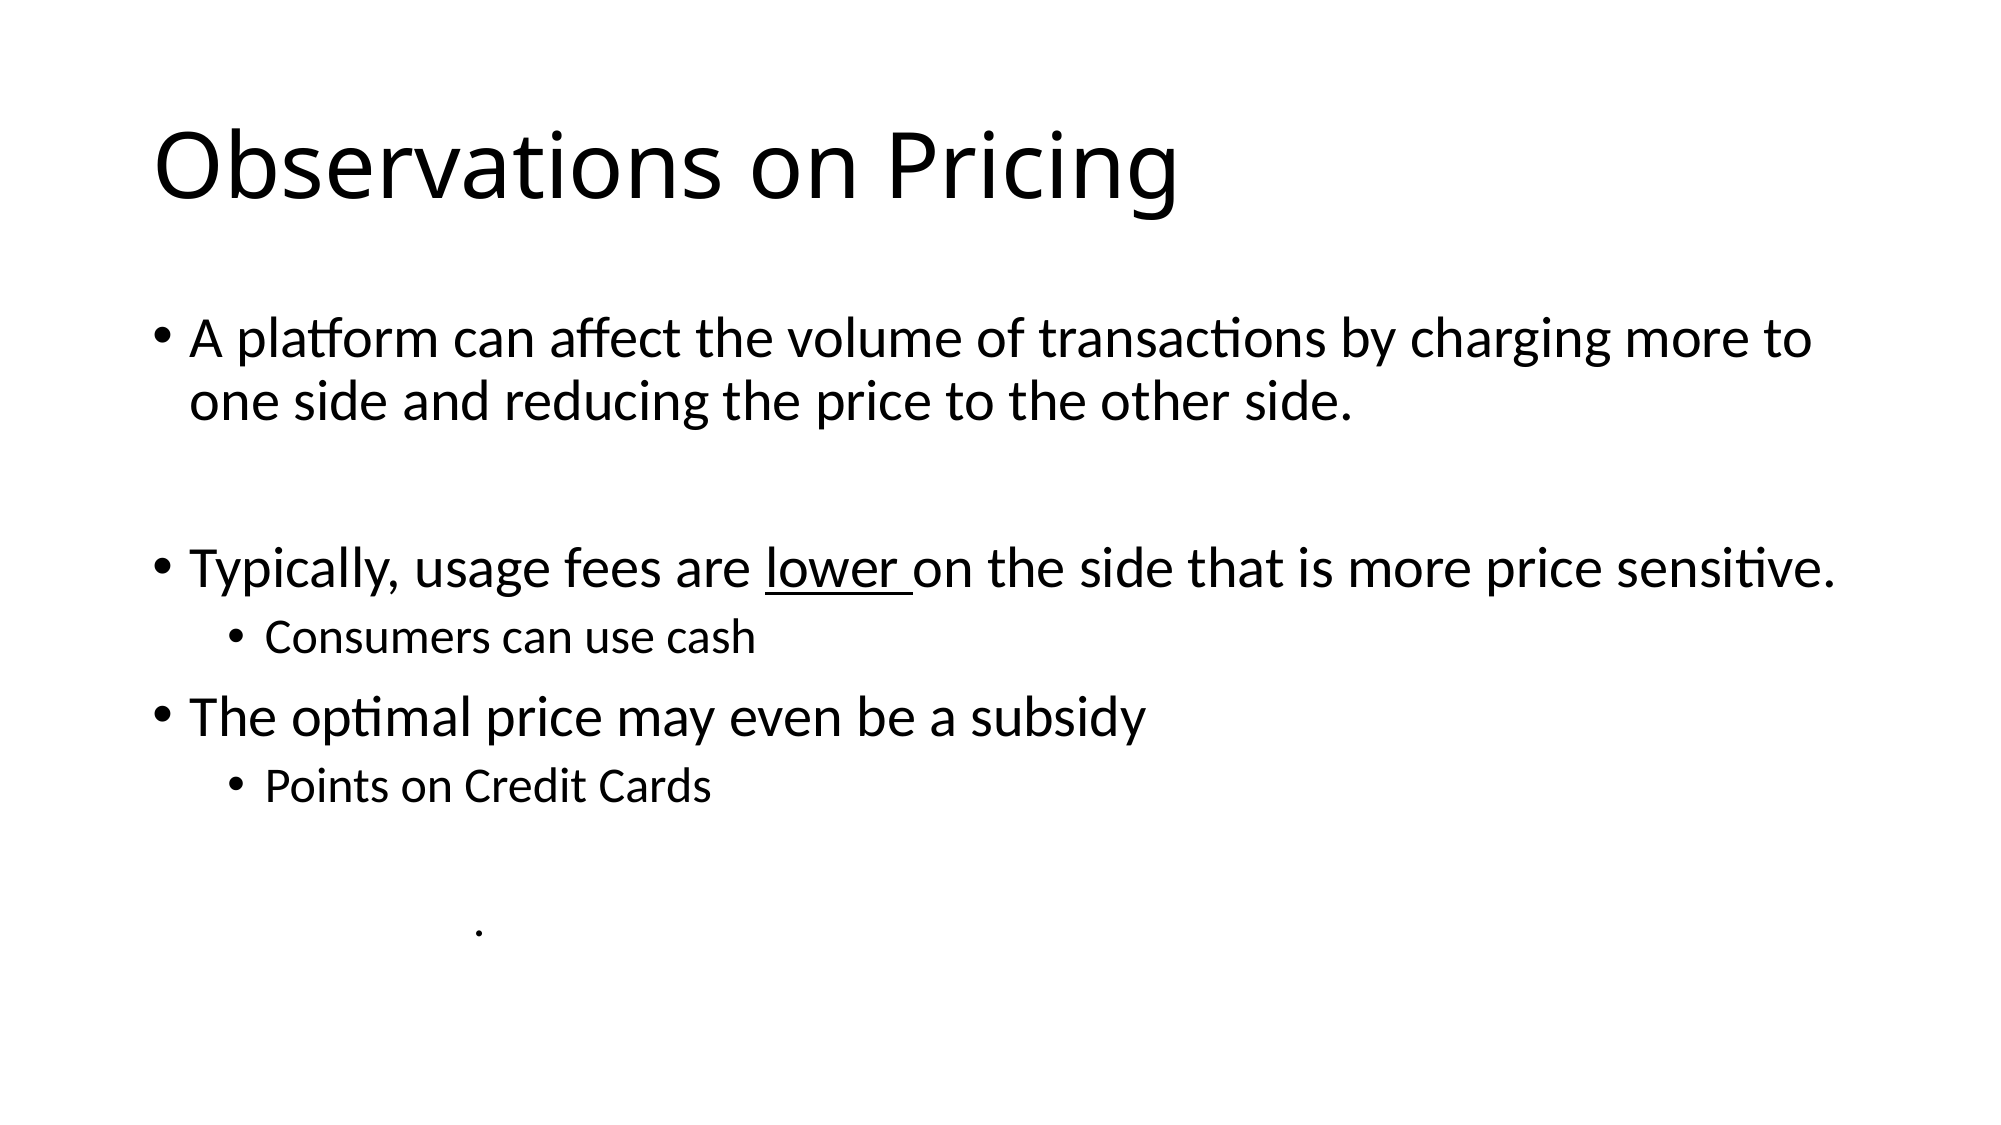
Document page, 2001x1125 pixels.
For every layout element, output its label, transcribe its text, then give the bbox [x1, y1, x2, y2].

list A platform can affect the volume of transactions by charging more to one side and reducing the price to the other side. Typically, usage fees are lower on the side that is more price sensitive. Consumers can use cash The optimal price may even be a subsidy Points on Credit Cards [137, 299, 1863, 1014]
title Observations on Pricing [137, 59, 1863, 278]
text_box . [458, 878, 501, 954]
